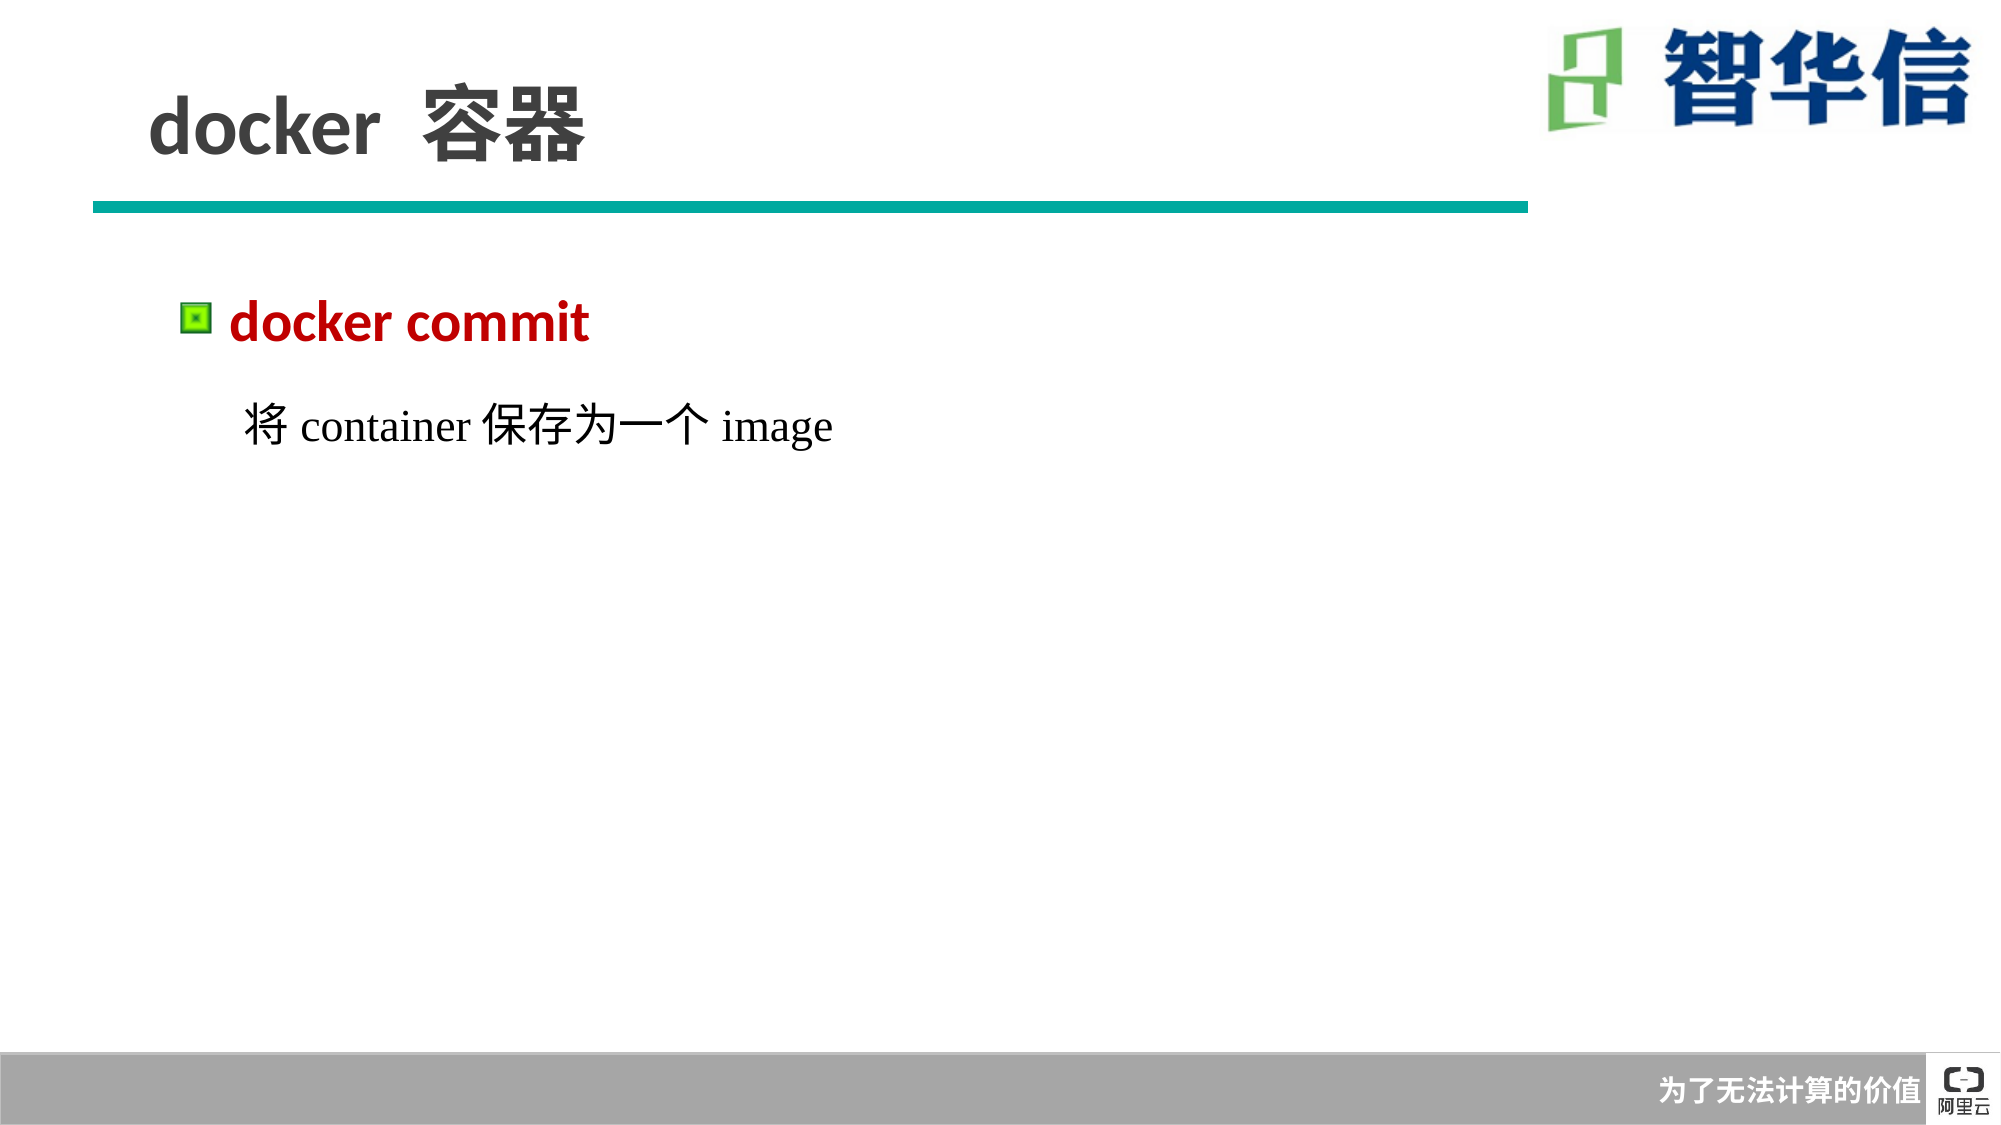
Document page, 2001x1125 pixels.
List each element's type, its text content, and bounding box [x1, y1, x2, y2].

text_box docker commit [160, 259, 1880, 378]
picture [175, 297, 217, 339]
picture [1539, 19, 1987, 141]
text_box 将container保存为一个image [176, 377, 1820, 1004]
picture [1926, 1053, 2001, 1125]
text_box docker 容器 [133, 61, 792, 181]
